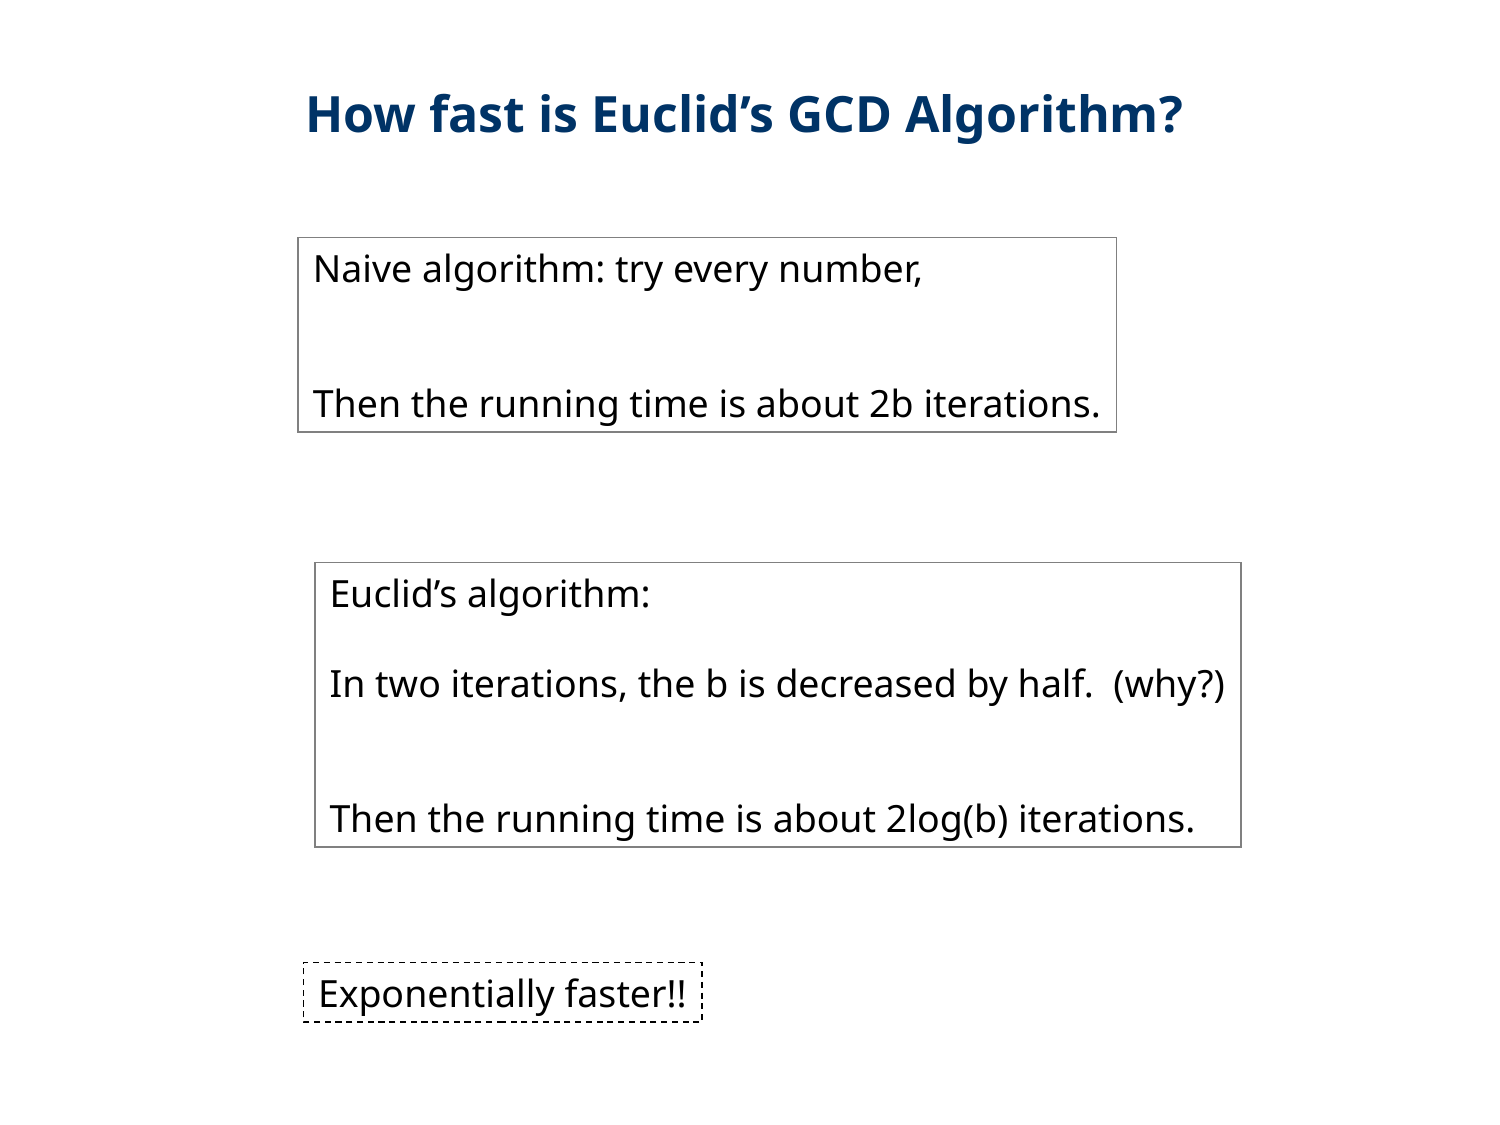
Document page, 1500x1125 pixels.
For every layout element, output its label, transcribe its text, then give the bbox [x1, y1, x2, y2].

text_box Exponentially faster!! [303, 962, 703, 1023]
text_box Naive algorithm: try every number, Then the running time is about 2b iterations. [298, 237, 1117, 433]
text_box How fast is Euclid’s GCD Algorithm? [290, 74, 1199, 150]
text_box Euclid’s algorithm: In two iterations, the b is decreased by half. (why?) Then the running time is about 2log(b) iterations. [314, 562, 1241, 848]
